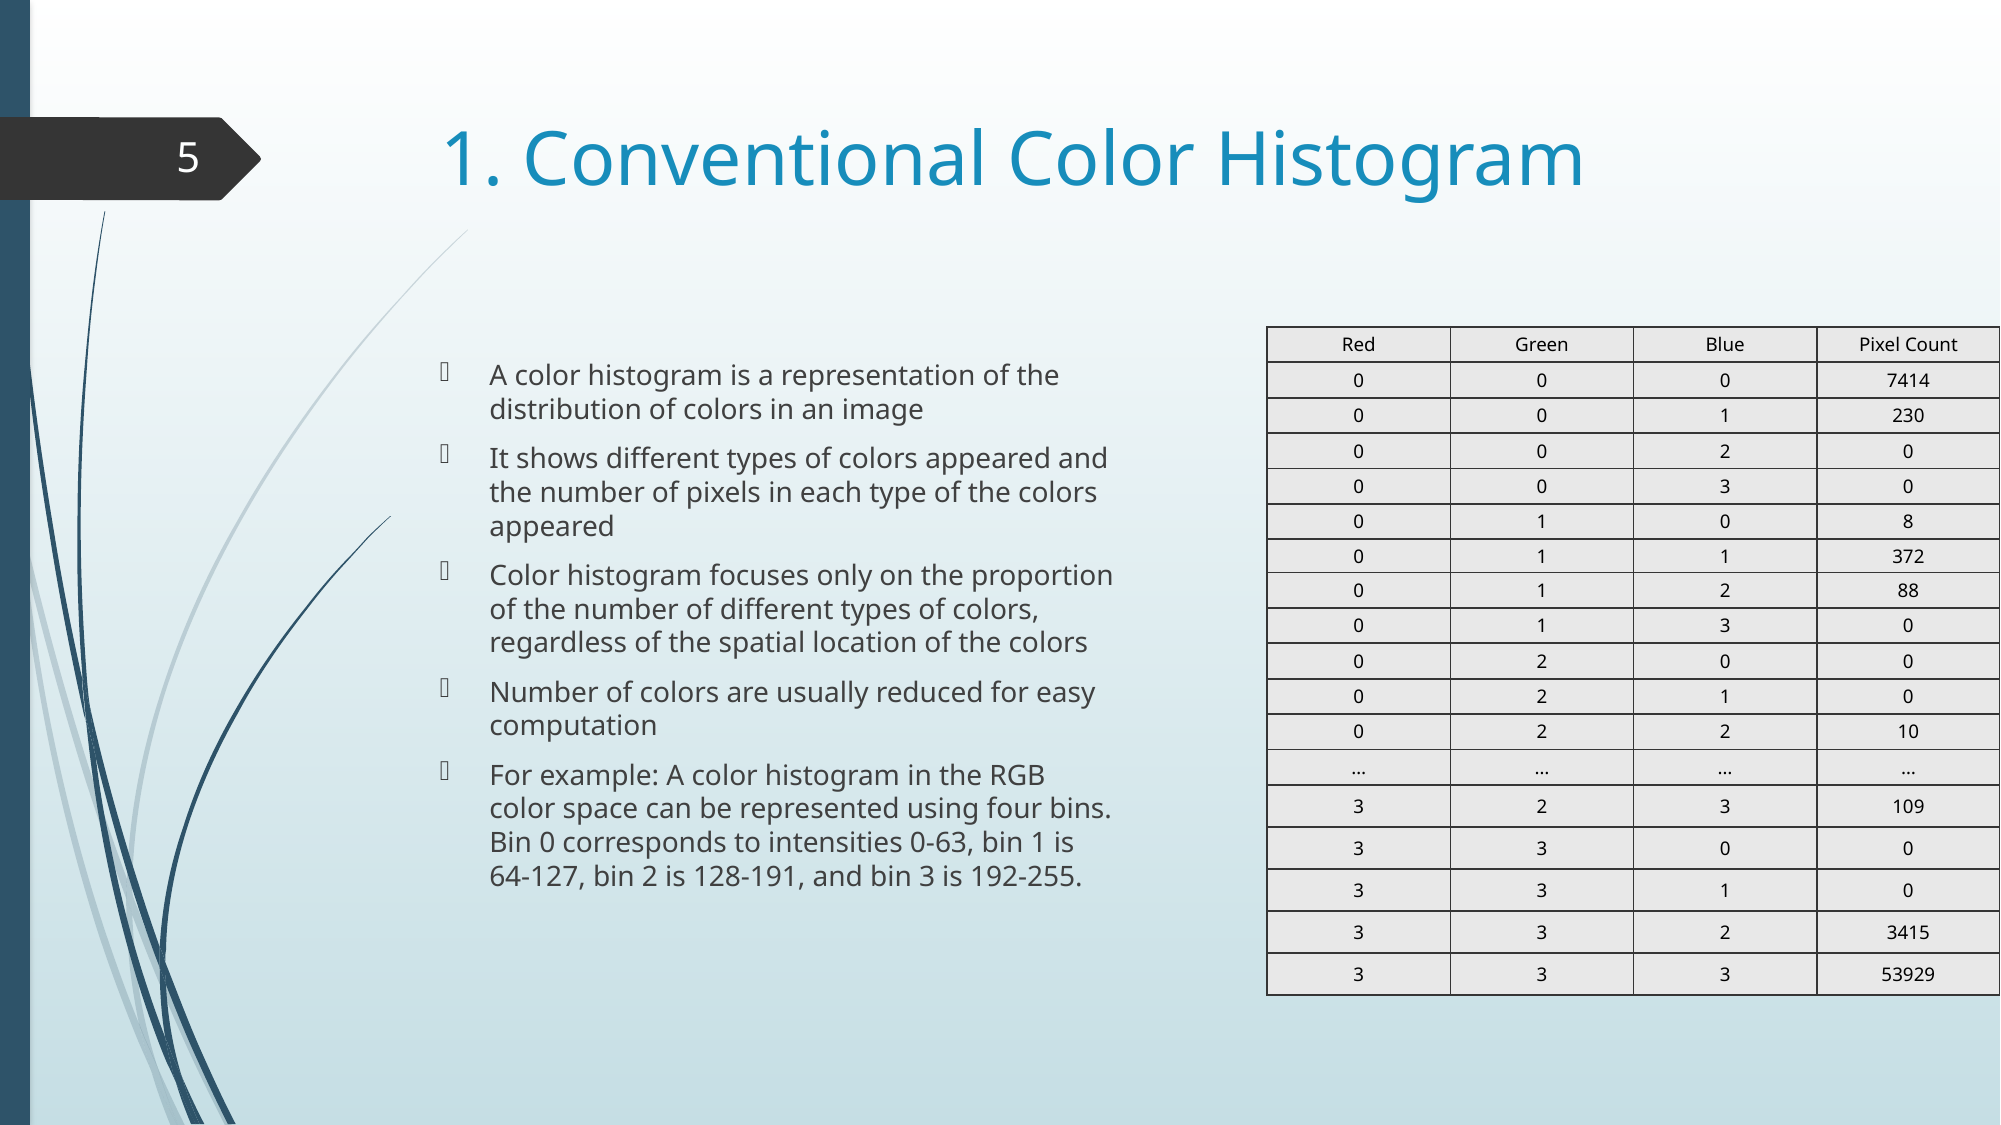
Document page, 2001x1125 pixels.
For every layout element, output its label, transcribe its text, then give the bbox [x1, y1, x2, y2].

table_cell 0 [1818, 469, 1999, 503]
table_cell 8 [1818, 505, 1999, 538]
table_cell 2 [1451, 644, 1633, 678]
table_header Blue [1634, 328, 1816, 361]
table_cell 0 [1268, 469, 1450, 503]
table_cell 0 [1268, 609, 1450, 642]
table_cell 3 [1268, 828, 1450, 868]
table_cell … [1818, 750, 1999, 784]
table_cell 1 [1634, 399, 1816, 432]
table_cell 2 [1634, 912, 1816, 952]
slide_number 5 [87, 129, 216, 190]
table_cell 3 [1634, 469, 1816, 503]
table_cell 0 [1268, 680, 1450, 713]
table_cell 2 [1451, 715, 1633, 749]
table_cell 0 [1818, 828, 1999, 868]
table_cell 1 [1451, 573, 1633, 607]
table_cell 3 [1268, 912, 1450, 952]
table_cell 0 [1634, 644, 1816, 678]
table_header Red [1268, 328, 1450, 361]
table_cell 1 [1451, 609, 1633, 642]
table_cell 2 [1634, 434, 1816, 468]
table_cell 3 [1634, 609, 1816, 642]
table_cell 0 [1268, 573, 1450, 607]
table_cell 0 [1268, 399, 1450, 432]
table_cell 0 [1451, 399, 1633, 432]
table_cell 0 [1818, 434, 1999, 468]
table_cell 0 [1634, 363, 1816, 397]
table_cell 3 [1268, 786, 1450, 826]
table_cell … [1268, 750, 1450, 784]
table_cell 0 [1268, 715, 1450, 749]
table_cell 0 [1634, 505, 1816, 538]
table_cell 1 [1451, 540, 1633, 572]
table_cell 10 [1818, 715, 1999, 749]
list A color histogram is a representation of the distribution of colors in an image It shows different types of colors appeared and the number of pixels in each type of the colors appeared Color histogram focuses only on the proportion of the number of different types of colors, regardless of the spatial location of the colors Number of colors are usually reduced for easy computation For example: A color histogram in the RGB color space can be represented using four bins. Bin 0 corresponds to intensities 0-63, bin 1 is 64-127, bin 2 is 128-191, and bin 3 is 192-255. [424, 350, 1133, 970]
table_cell 0 [1451, 434, 1633, 468]
table_cell 0 [1818, 609, 1999, 642]
table_cell 3415 [1818, 912, 1999, 952]
table_cell 0 [1818, 870, 1999, 910]
table_cell 3 [1634, 954, 1816, 994]
table_cell 0 [1818, 680, 1999, 713]
table_cell 3 [1268, 870, 1450, 910]
table_cell 3 [1634, 786, 1816, 826]
table_header Pixel Count [1818, 328, 1999, 361]
table_cell 1 [1634, 680, 1816, 713]
table_cell 0 [1818, 644, 1999, 678]
title 1. Conventional Color Histogram [425, 102, 1888, 313]
table_cell 2 [1451, 786, 1633, 826]
table_cell 0 [1268, 434, 1450, 468]
table_cell 7414 [1818, 363, 1999, 397]
table_cell 2 [1634, 715, 1816, 749]
table_cell 0 [1268, 540, 1450, 572]
table_cell 0 [1634, 828, 1816, 868]
table_cell 0 [1268, 363, 1450, 397]
table_cell 1 [1634, 540, 1816, 572]
table_cell 0 [1451, 363, 1633, 397]
table_cell 2 [1634, 573, 1816, 607]
table_cell 372 [1818, 540, 1999, 572]
table_cell 230 [1818, 399, 1999, 432]
table_cell 0 [1268, 644, 1450, 678]
table_cell 0 [1451, 469, 1633, 503]
table_cell 53929 [1818, 954, 1999, 994]
table_cell … [1634, 750, 1816, 784]
table_cell 3 [1268, 954, 1450, 994]
table_cell 3 [1451, 954, 1633, 994]
table_cell 3 [1451, 912, 1633, 952]
table_cell 3 [1451, 828, 1633, 868]
table_cell 1 [1451, 505, 1633, 538]
table_cell 88 [1818, 573, 1999, 607]
table_cell 3 [1451, 870, 1633, 910]
table_cell 2 [1451, 680, 1633, 713]
table_cell 0 [1268, 505, 1450, 538]
table_header Green [1451, 328, 1633, 361]
table_cell 1 [1634, 870, 1816, 910]
table_cell … [1451, 750, 1633, 784]
table_cell 109 [1818, 786, 1999, 826]
